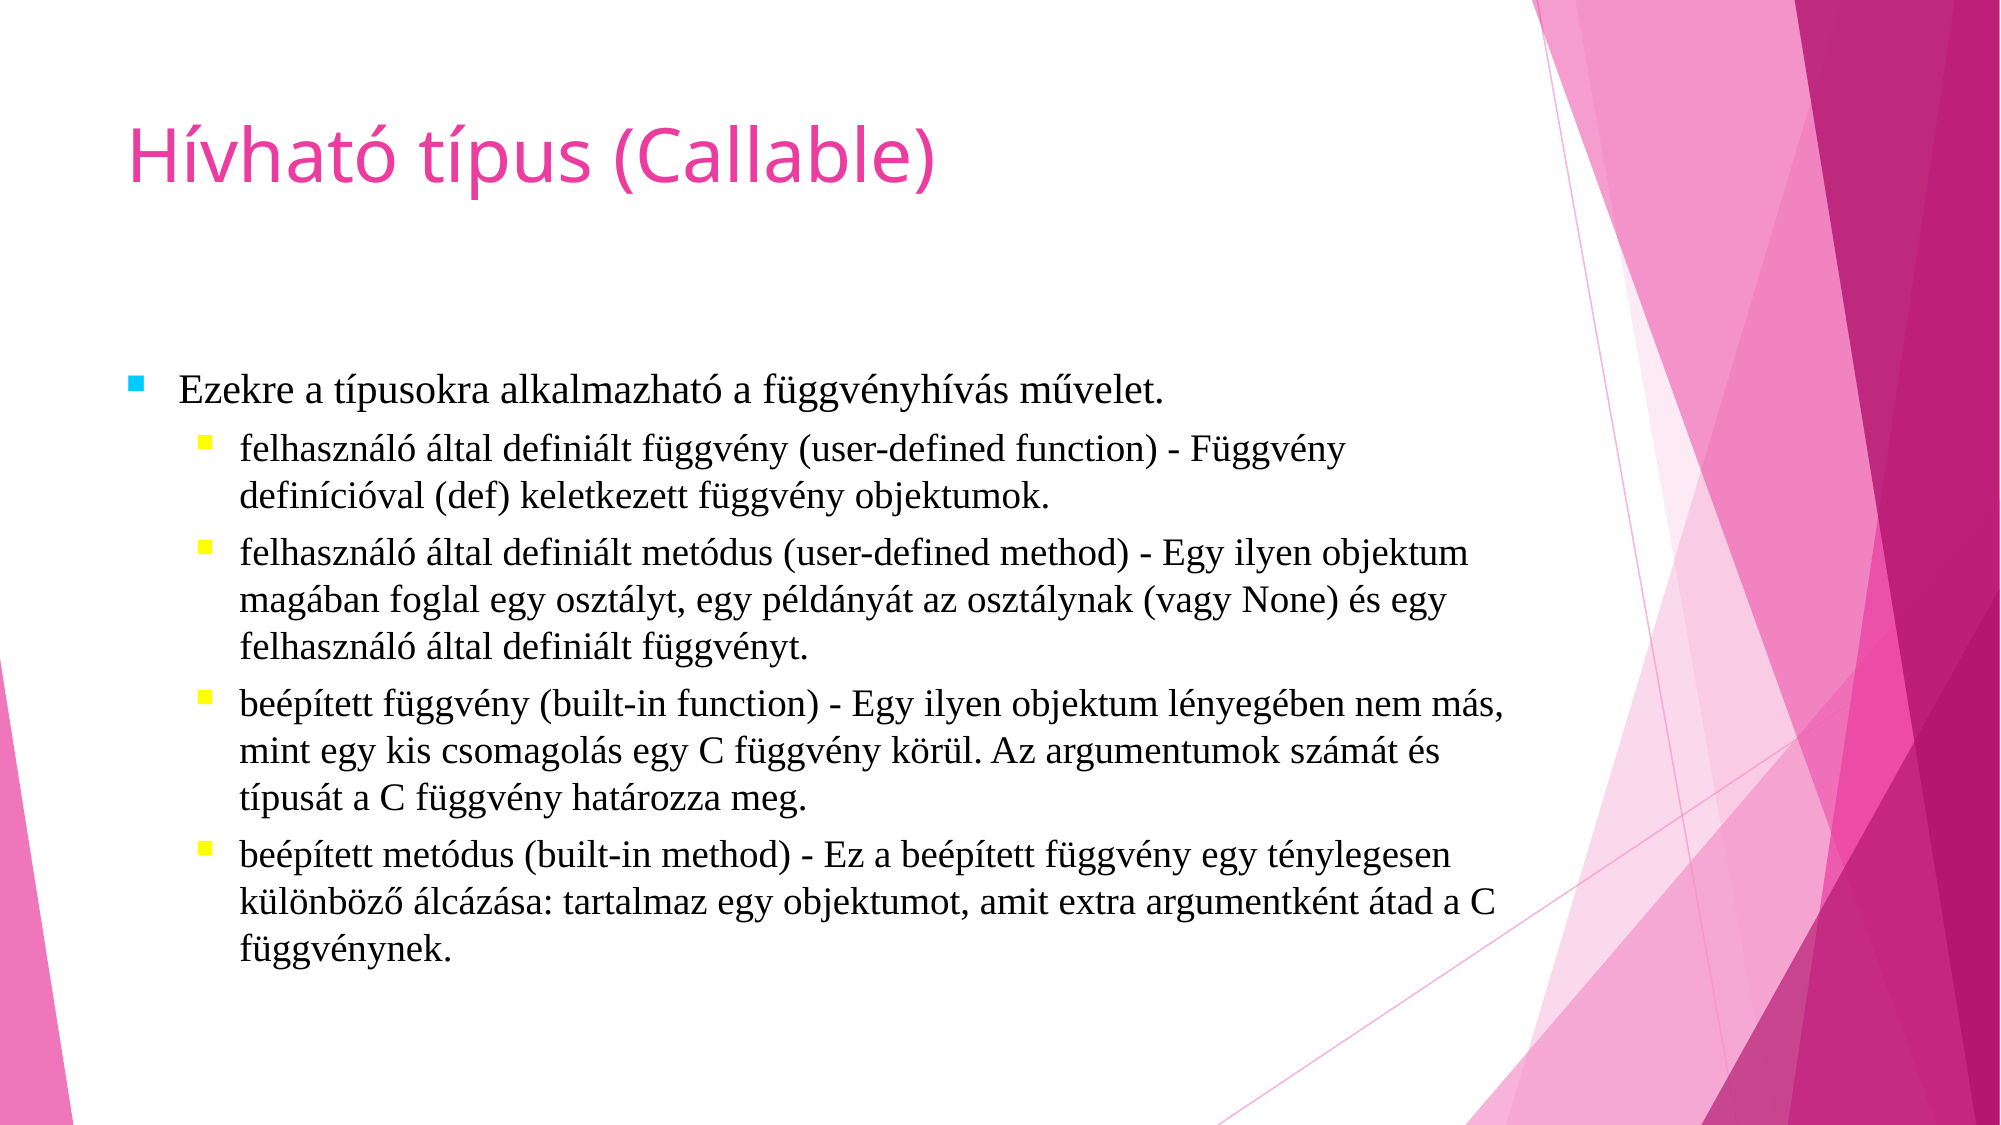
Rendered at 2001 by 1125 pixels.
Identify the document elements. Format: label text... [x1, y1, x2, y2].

list Ezekre a típusokra alkalmazható a függvényhívás művelet. felhasználó által definiált függvény (user-defined function) - Függvény definícióval (def) keletkezett függvény objektumok. felhasználó által definiált metódus (user-defined method) - Egy ilyen objektum magában foglal egy osztályt, egy példányát az osztálynak (vagy None) és egy felhasználó által definiált függvényt. beépített függvény (built-in function) - Egy ilyen objektum lényegében nem más, mint egy kis csomagolás egy C függvény körül. Az argumentumok számát és típusát a C függvény határozza meg. beépített metódus (built-in method) - Ez a beépített függvény egy ténylegesen különböző álcázása: tartalmaz egy objektumot, amit extra argumentként átad a C függvénynek. [111, 354, 1522, 992]
title Hívható típus (Callable) [111, 99, 1522, 317]
